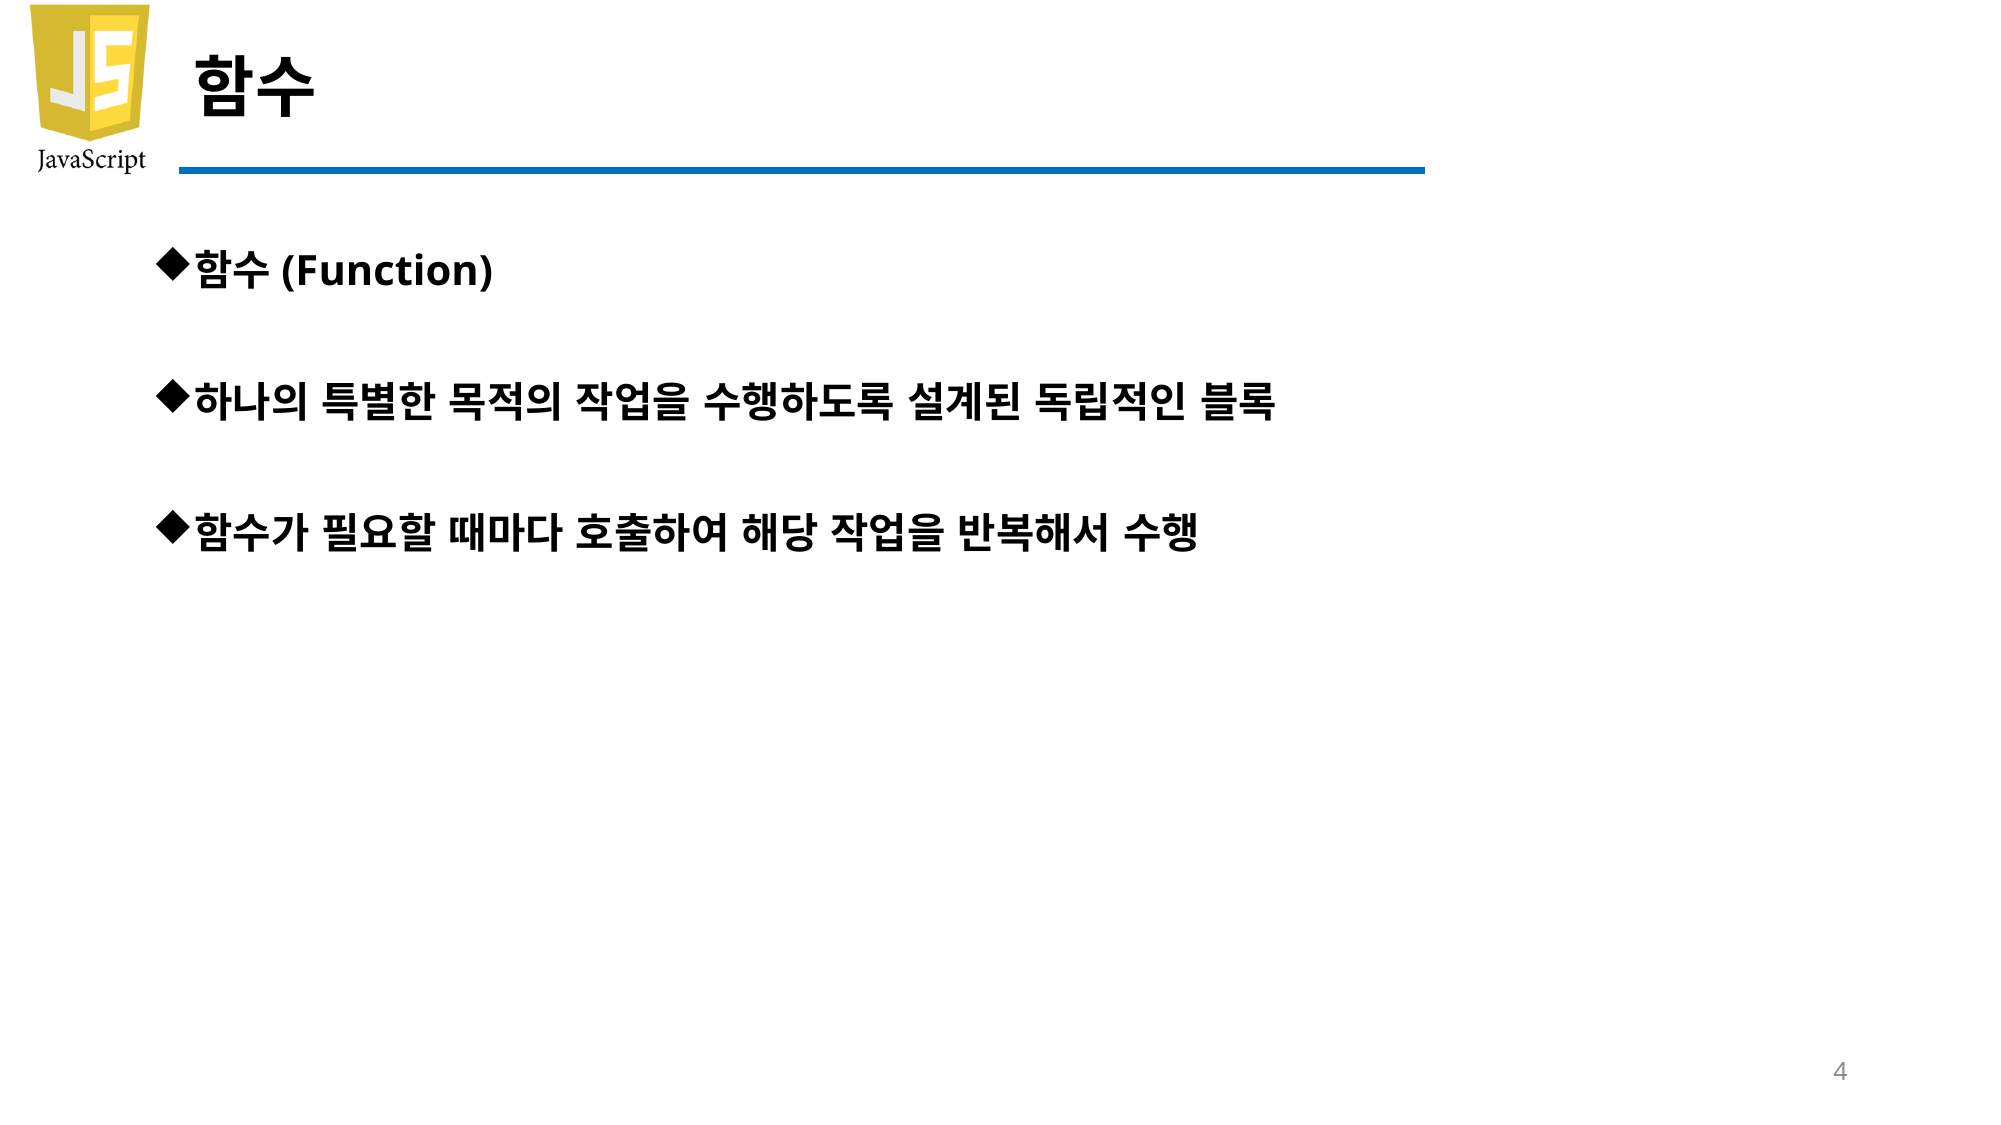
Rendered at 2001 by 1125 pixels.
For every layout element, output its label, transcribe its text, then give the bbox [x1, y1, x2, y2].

slide_number 4 [1412, 1042, 1863, 1103]
picture [0, 0, 179, 179]
list 함수(Function) 하나의 특별한 목적의 작업을 수행하도록 설계된 독립적인 블록 함수가 필요할 때마다 호출하여 해당 작업을 반복해서 수행 [137, 241, 1863, 1014]
title 함수 [179, 8, 1736, 171]
